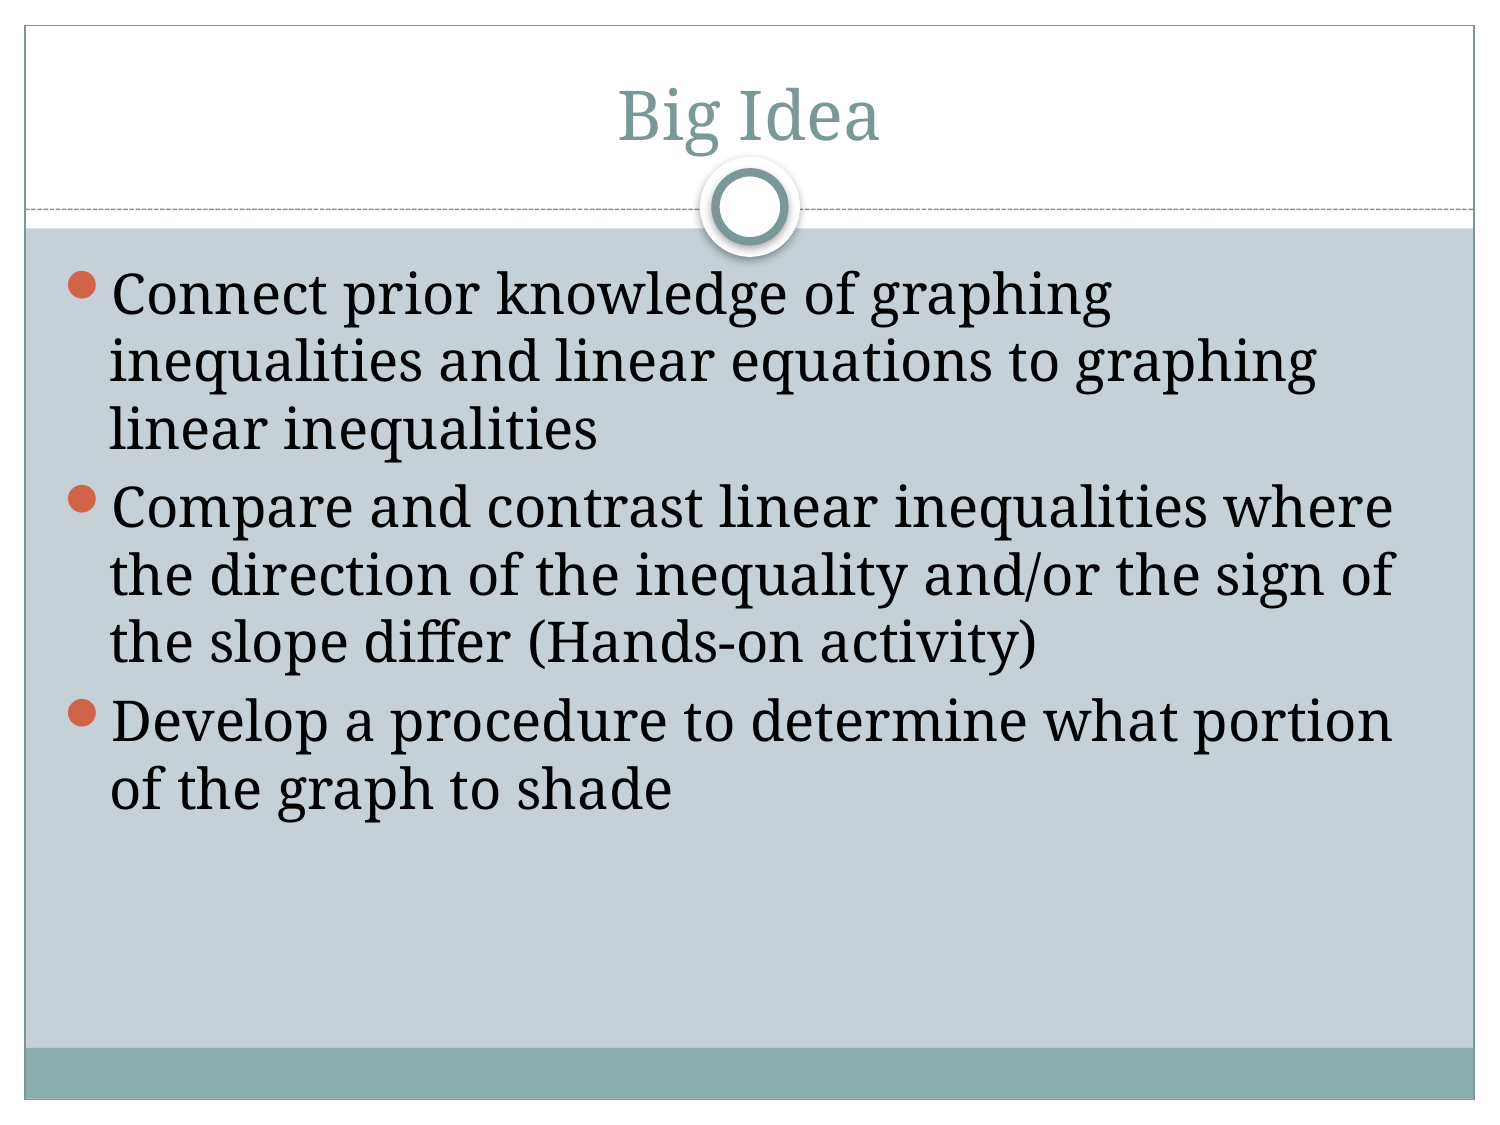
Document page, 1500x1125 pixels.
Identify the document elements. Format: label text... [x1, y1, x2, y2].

title Big Idea [49, 37, 1450, 162]
list Connect prior knowledge of graphing inequalities and linear equations to graphing linear inequalities Compare and contrast linear inequalities where the direction of the inequality and/or the sign of the slope differ (Hands-on activity) Develop a procedure to determine what portion of the graph to shade [49, 250, 1445, 1001]
